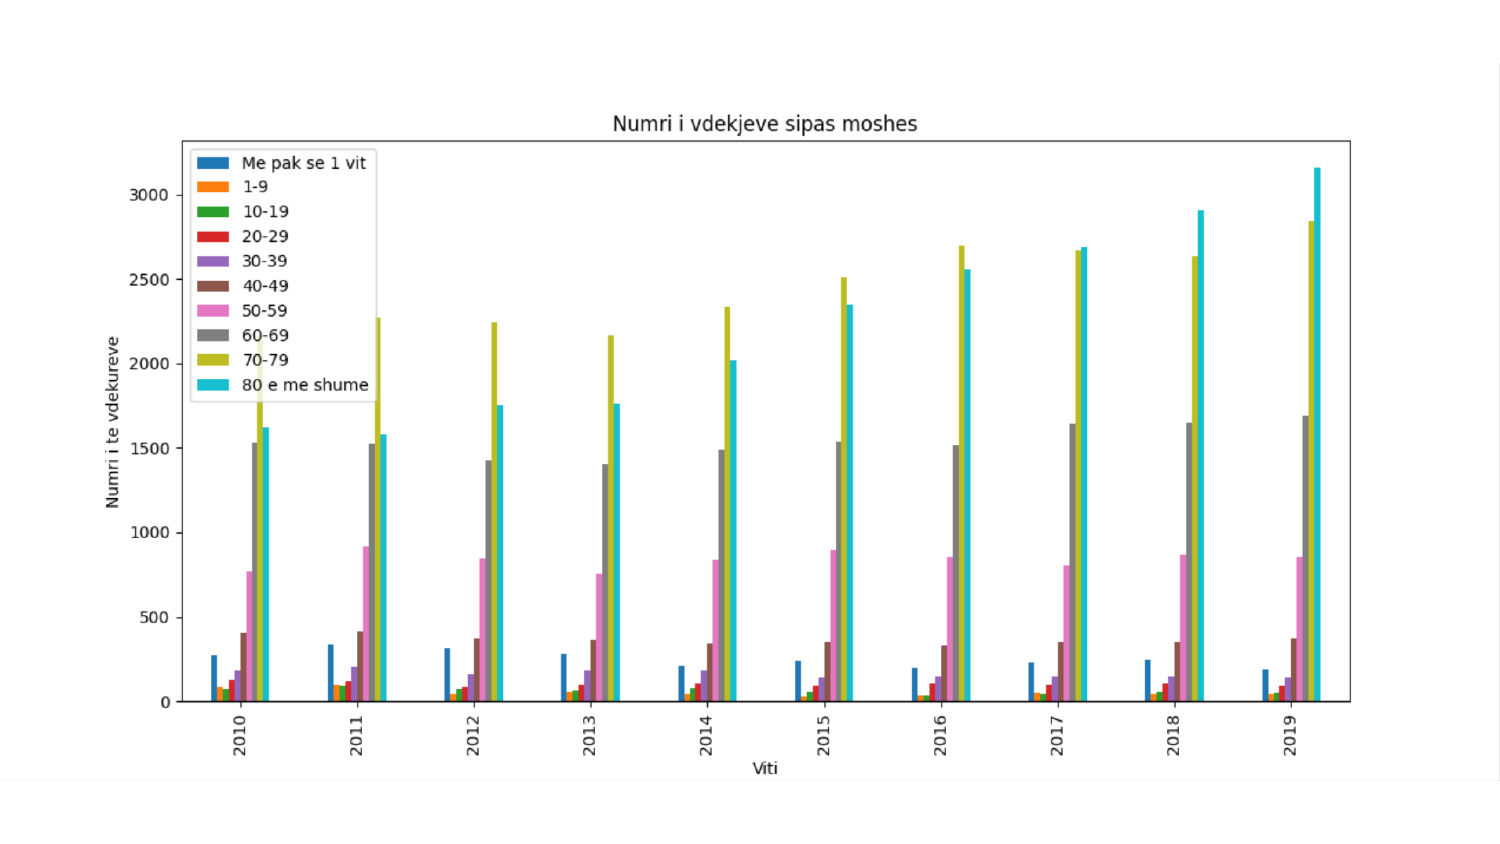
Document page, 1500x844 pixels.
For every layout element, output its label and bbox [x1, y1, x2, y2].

picture [0, 63, 1500, 781]
